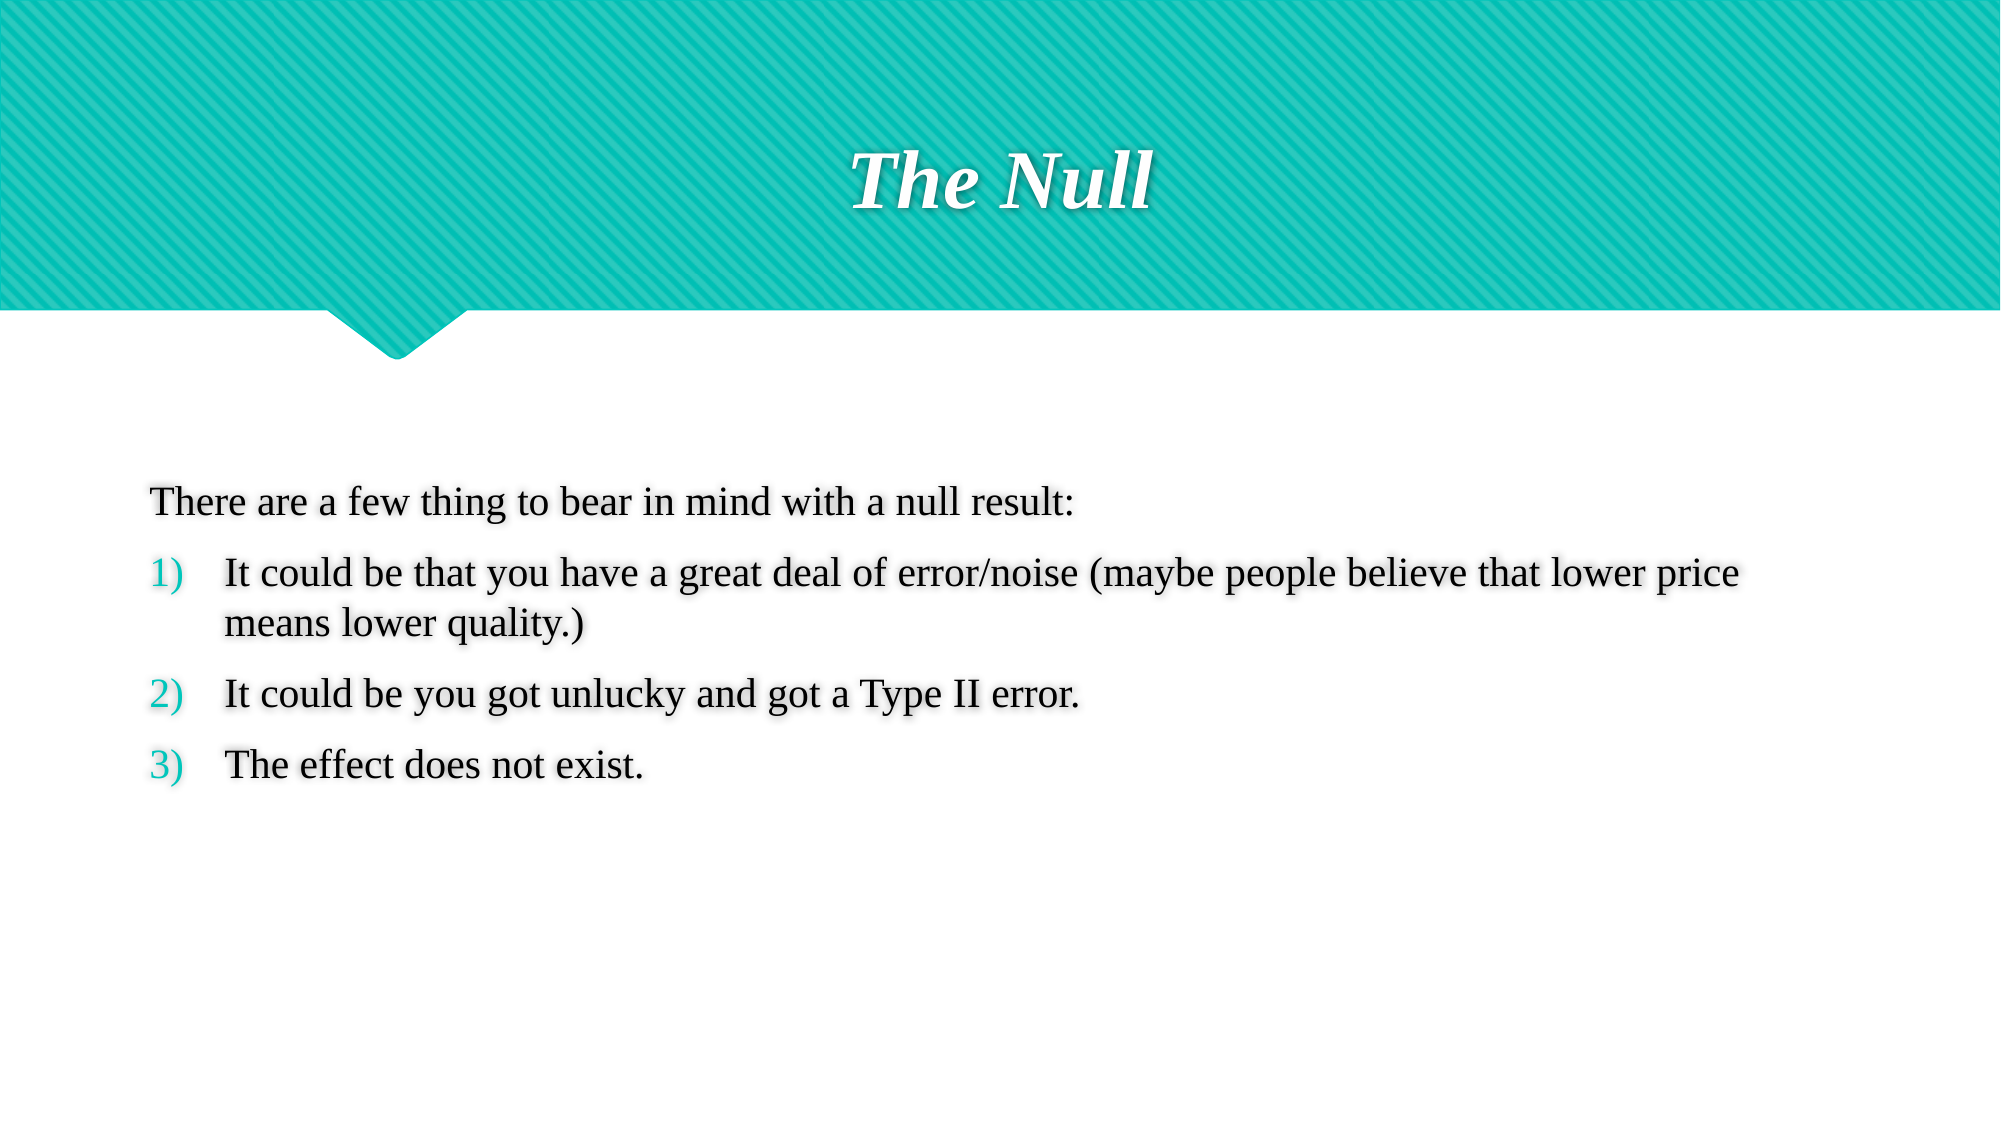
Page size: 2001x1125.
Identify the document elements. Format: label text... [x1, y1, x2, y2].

title The Null [132, 73, 1868, 233]
list There are a few thing to bear in mind with a null result: It could be that you have a great deal of error/noise (maybe people believe that lower price means lower quality.) It could be you got unlucky and got a Type II error. The effect does not exist. [134, 364, 1866, 962]
